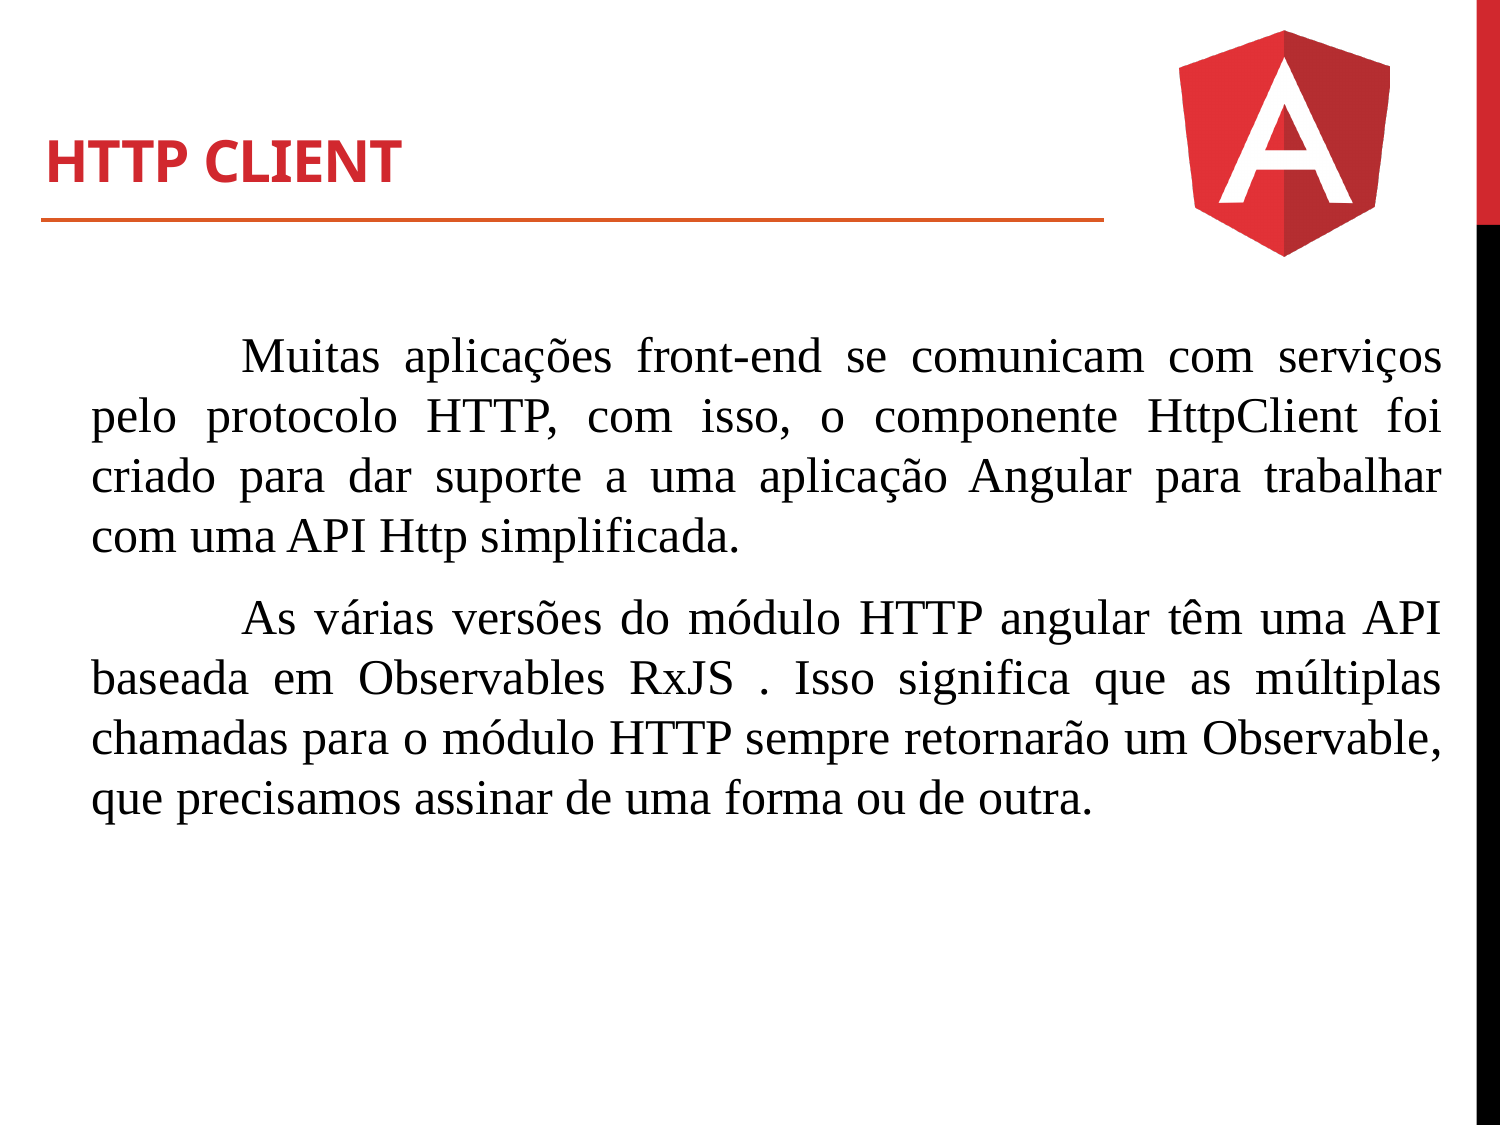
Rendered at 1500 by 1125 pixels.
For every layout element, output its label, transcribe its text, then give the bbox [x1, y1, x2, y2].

title HTTP Client [29, 53, 1172, 202]
picture [1173, 25, 1391, 262]
list Muitas aplicações front-end se comunicam com serviços pelo protocolo HTTP, com isso, o componente HttpClient foi criado para dar suporte a uma aplicação Angular para trabalhar com uma API Http simplificada. As várias versões do módulo HTTP angular têm uma API baseada em Observables RxJS . Isso significa que as múltiplas chamadas para o módulo HTTP sempre retornarão um Observable, que precisamos assinar de uma forma ou de outra. [76, 314, 1459, 1024]
